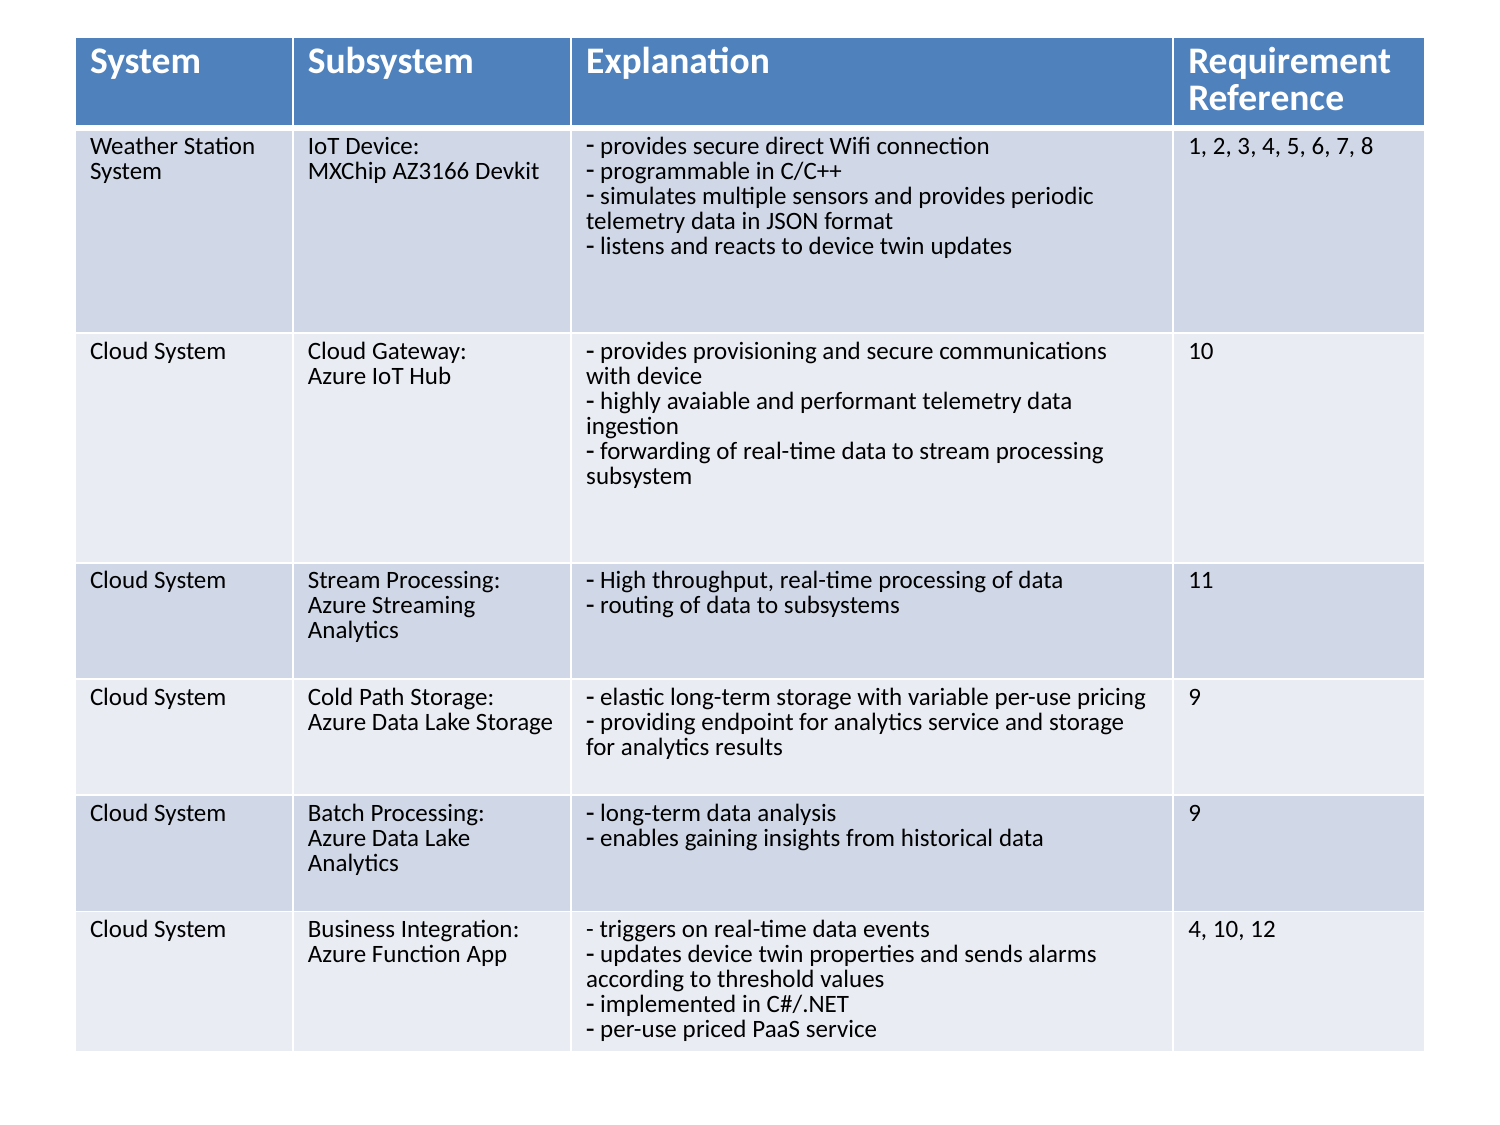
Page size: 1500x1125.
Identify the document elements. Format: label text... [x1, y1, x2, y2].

table_cell 9 [1174, 796, 1424, 911]
table_cell 10 [1174, 334, 1424, 562]
table_cell IoT Device: MXChip AZ3166 Devkit [294, 131, 570, 332]
table_cell Cloud System [76, 680, 292, 794]
table_cell Batch Processing: Azure Data Lake Analytics [294, 796, 570, 911]
table_cell - triggers on real-time data events updates device twin properties and sends alarms according to threshold values implemented in C#/.NET per-use priced PaaS service [572, 912, 1172, 1051]
table_header Explanation [572, 38, 1172, 125]
table_cell Cold Path Storage: Azure Data Lake Storage [294, 680, 570, 794]
table_cell Stream Processing: Azure Streaming Analytics [294, 564, 570, 678]
table_cell 11 [1174, 564, 1424, 678]
table_cell Cloud System [76, 334, 292, 562]
table_cell Cloud System [76, 796, 292, 911]
table_cell long-term data analysis enables gaining insights from historical data [572, 796, 1172, 911]
table_header Subsystem [294, 38, 570, 125]
table_cell 1, 2, 3, 4, 5, 6, 7, 8 [1174, 131, 1424, 332]
table_cell Cloud Gateway: Azure IoT Hub [294, 334, 570, 562]
table_cell Weather Station System [76, 131, 292, 332]
table_cell provides provisioning and secure communications with device highly avaiable and performant telemetry data ingestion forwarding of real-time data to stream processing subsystem [572, 334, 1172, 562]
table_cell Cloud System [76, 564, 292, 678]
table_header System [76, 38, 292, 125]
table_header Requirement Reference [1174, 38, 1424, 125]
table_cell Business Integration: Azure Function App [294, 912, 570, 1051]
table_cell 9 [1174, 680, 1424, 794]
table_cell 4, 10, 12 [1174, 912, 1424, 1051]
table_cell High throughput, real-time processing of data routing of data to subsystems [572, 564, 1172, 678]
table_cell elastic long-term storage with variable per-use pricing providing endpoint for analytics service and storage for analytics results [572, 680, 1172, 794]
table_cell Cloud System [76, 912, 292, 1051]
table_cell provides secure direct Wifi connection programmable in C/C++ simulates multiple sensors and provides periodic telemetry data in JSON format listens and reacts to device twin updates [572, 131, 1172, 332]
